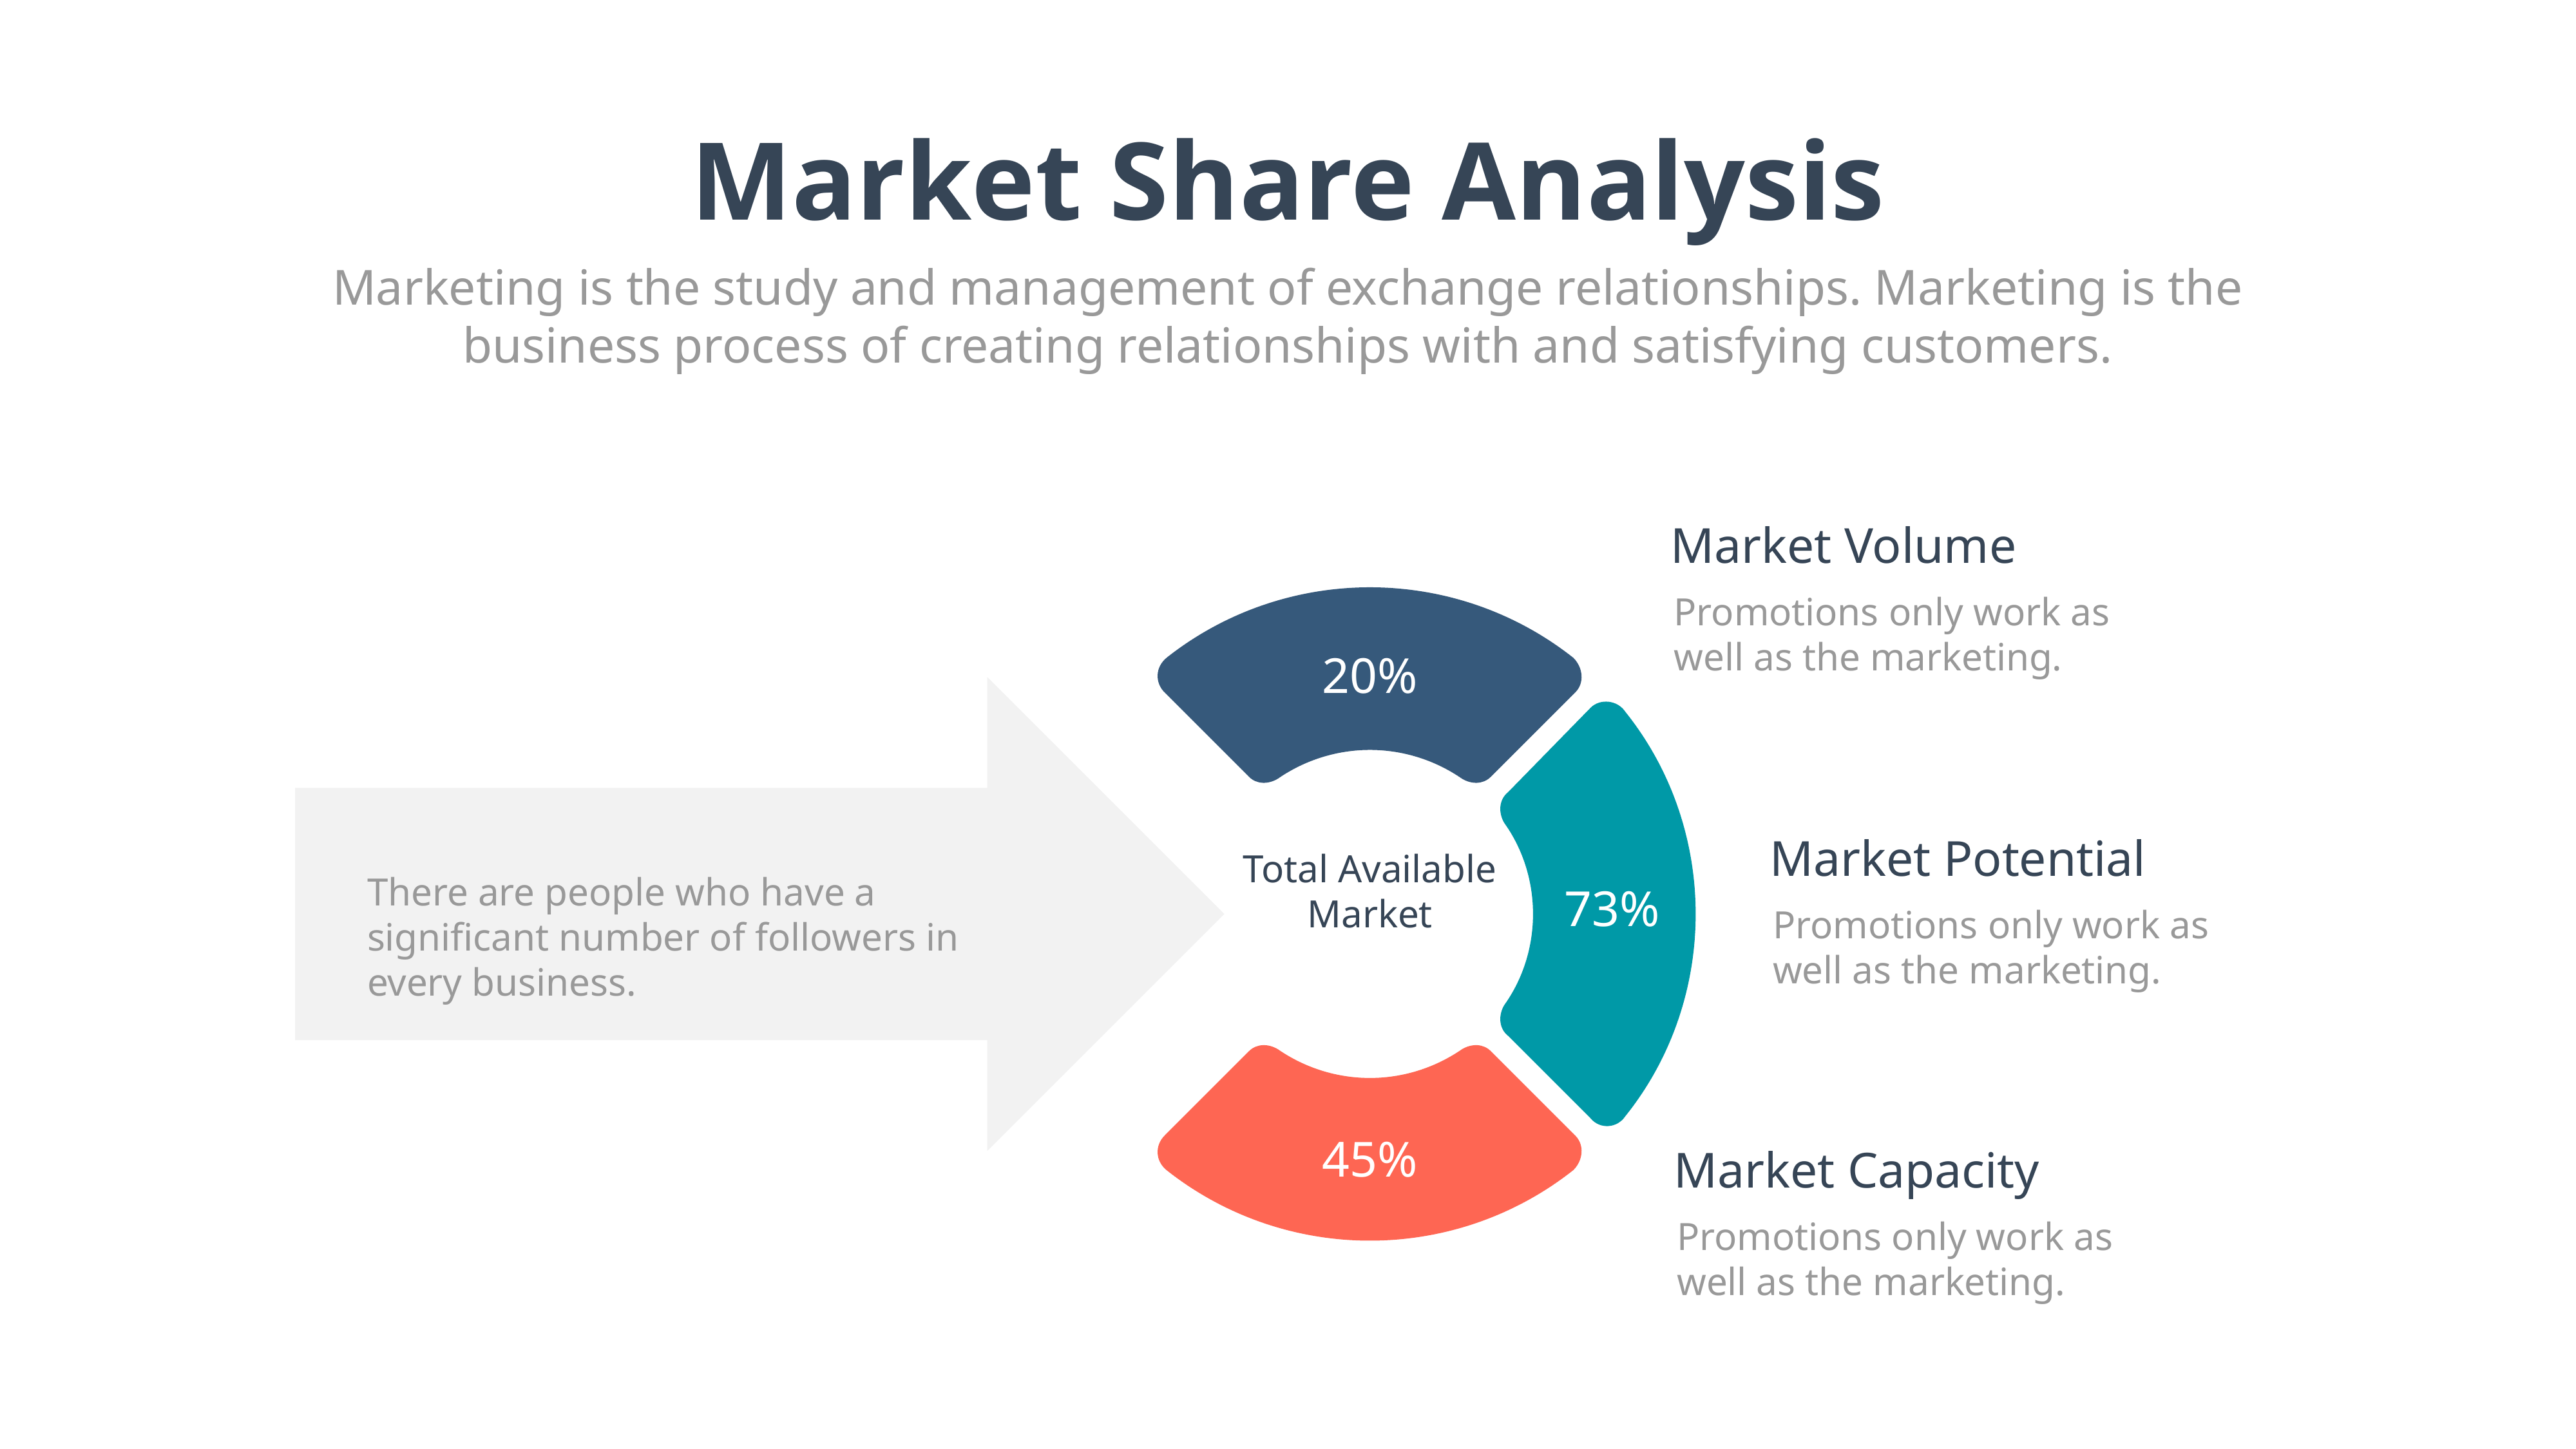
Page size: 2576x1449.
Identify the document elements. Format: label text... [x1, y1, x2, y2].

text_box Marketing is the study and management of exchange relationships. Marketing is the business process of creating relationships with and satisfying customers. [281, 251, 2295, 377]
text_box Market Share Analysis [681, 108, 1895, 247]
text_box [295, 509, 2281, 1309]
